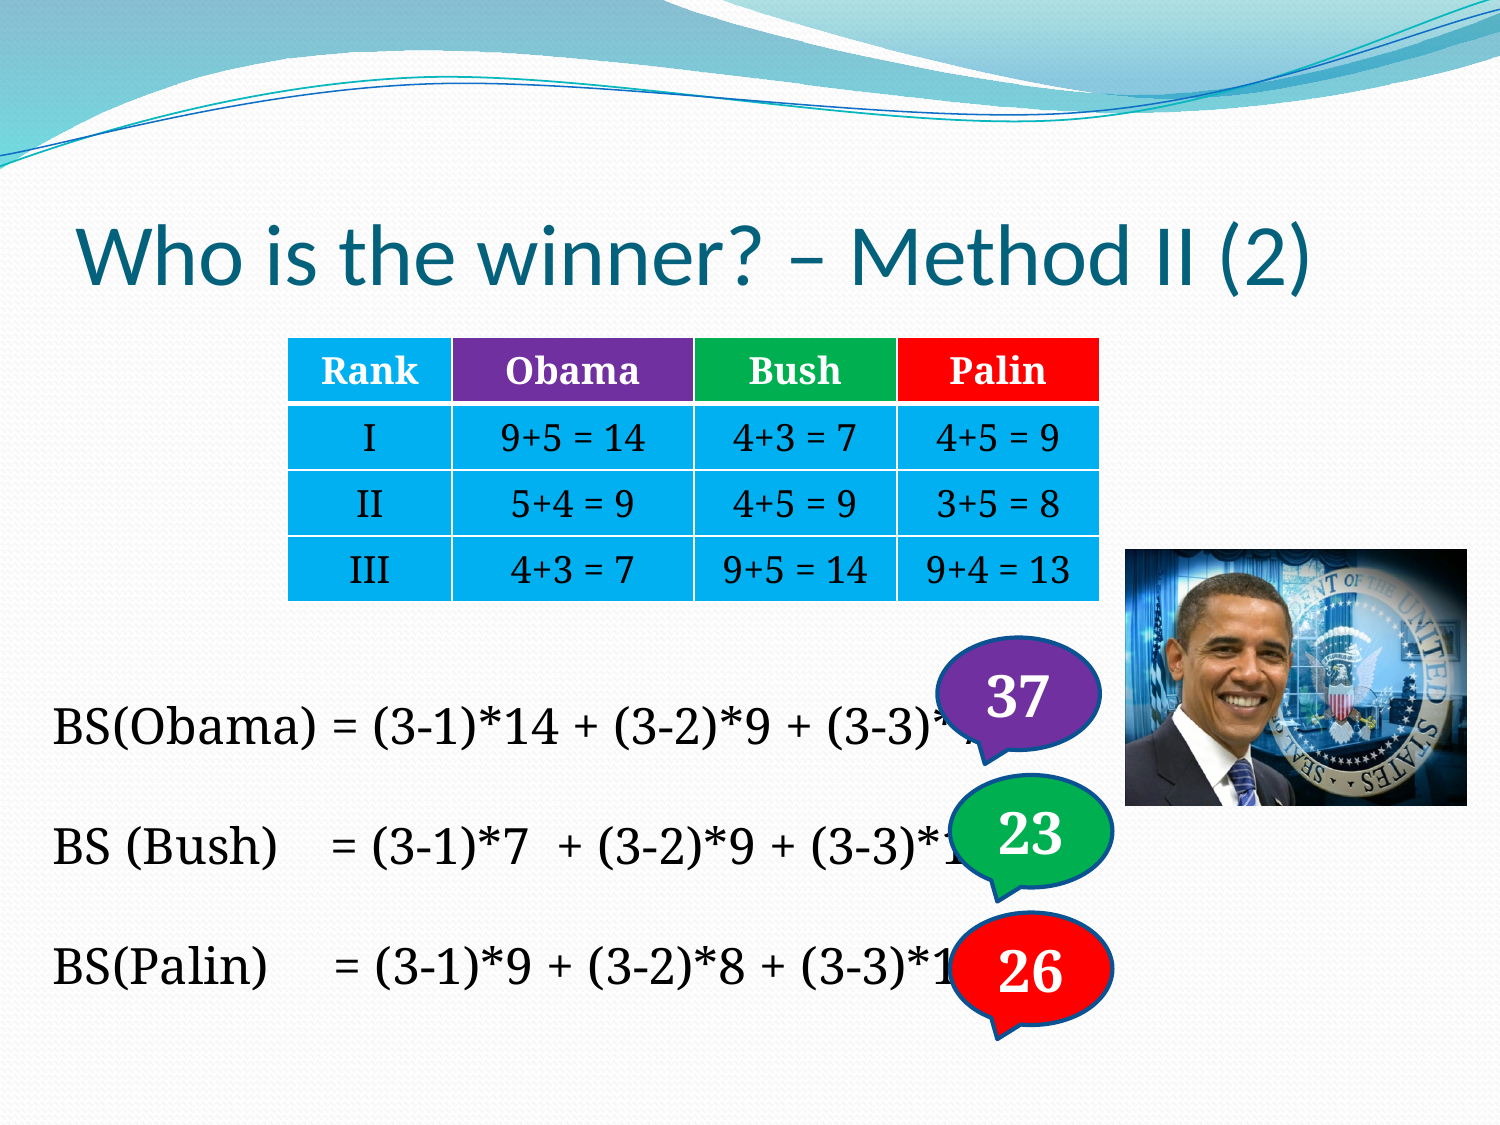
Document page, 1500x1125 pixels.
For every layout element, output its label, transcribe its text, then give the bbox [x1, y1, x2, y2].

text_box BS(Obama) = (3-1)*14 + (3-2)*9 + (3-3)*7 BS (Bush) = (3-1)*7 + (3-2)*9 + (3-3)*14 BS(Palin) = (3-1)*9 + (3-2)*8 + (3-3)*13 [37, 687, 1250, 1003]
table_cell 4+5 = 9 [695, 471, 896, 535]
table_header Obama [453, 338, 693, 401]
table_cell III [288, 537, 451, 601]
table_header Palin [898, 338, 1099, 401]
text_box 37 [935, 635, 1102, 767]
table_header Bush [695, 338, 896, 401]
table_cell 9+5 = 14 [695, 537, 896, 601]
table_cell 9+5 = 14 [453, 406, 693, 469]
table_cell 4+5 = 9 [898, 406, 1099, 469]
title Who is the winner? – Method II (2) [75, 115, 1425, 303]
text_box 26 [947, 910, 1115, 1042]
table_cell 3+5 = 8 [898, 471, 1099, 535]
picture [1124, 549, 1467, 807]
table_cell 4+3 = 7 [695, 406, 896, 469]
table_cell II [288, 471, 451, 535]
table_cell 5+4 = 9 [453, 471, 693, 535]
table_cell 9+4 = 13 [898, 537, 1099, 601]
table_header Rank [288, 338, 451, 401]
table_cell I [288, 406, 451, 469]
text_box 23 [947, 772, 1115, 904]
table_cell 4+3 = 7 [453, 537, 693, 601]
